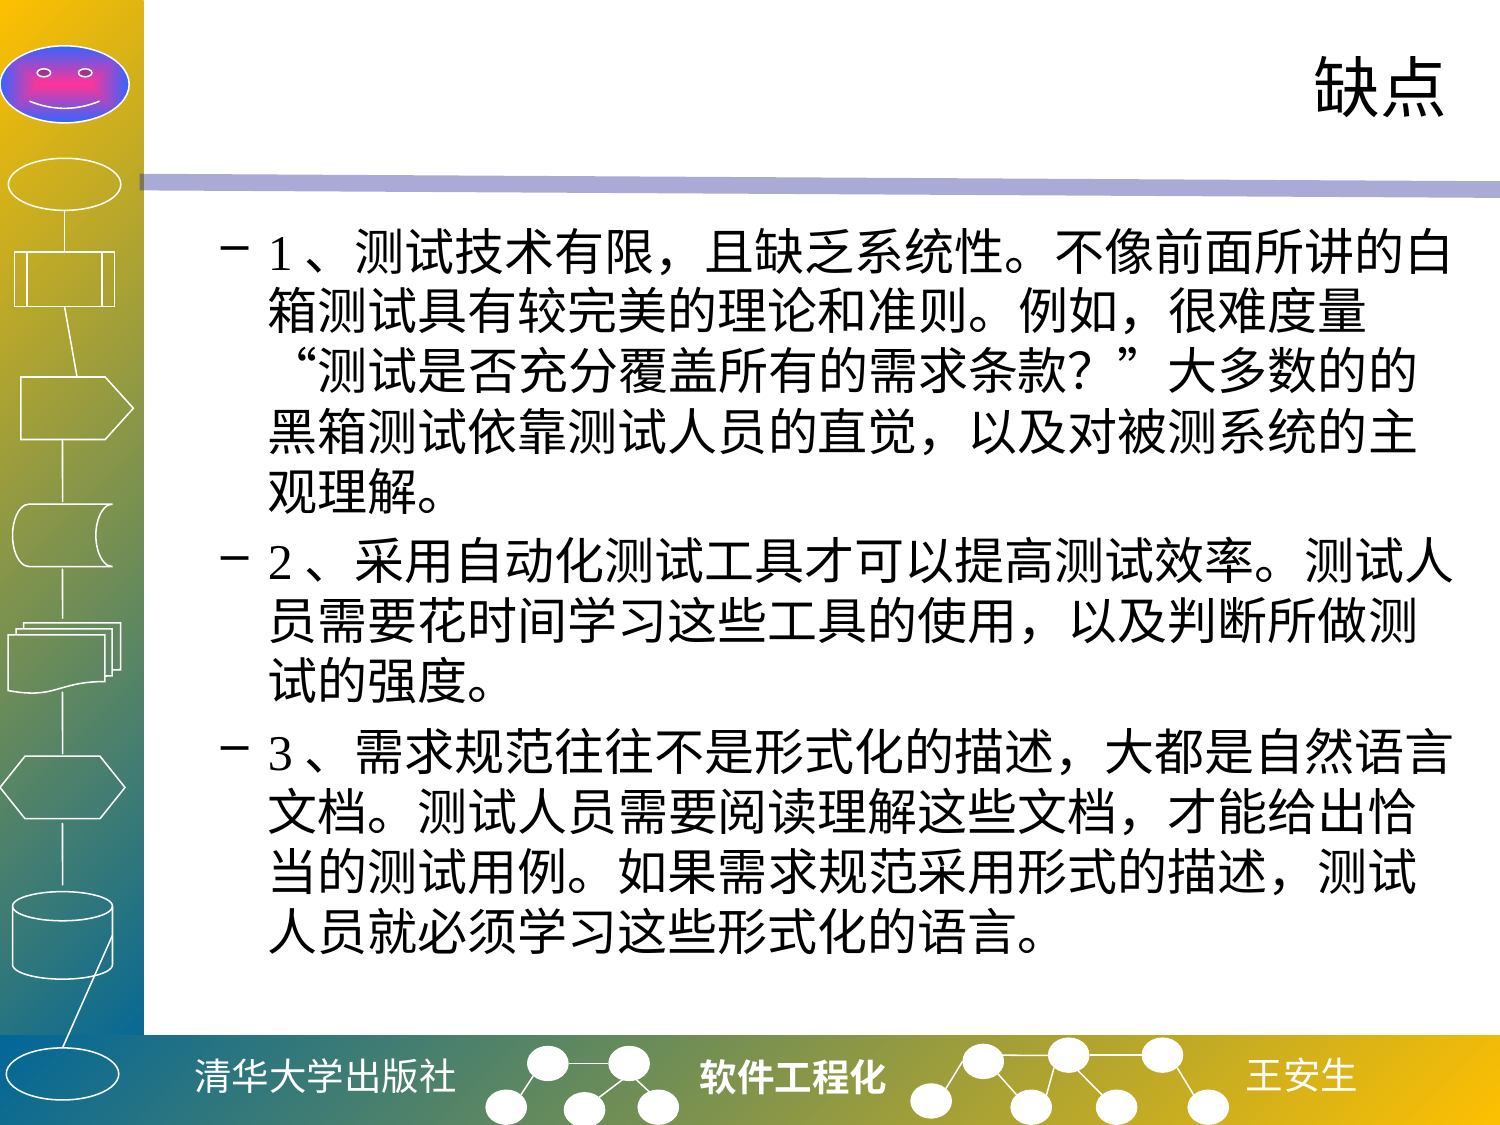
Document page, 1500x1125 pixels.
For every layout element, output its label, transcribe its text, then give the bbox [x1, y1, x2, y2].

list 1、测试技术有限，且缺乏系统性。不像前面所讲的白箱测试具有较完美的理论和准则。例如，很难度量“测试是否充分覆盖所有的需求条款？”大多数的的黑箱测试依靠测试人员的直觉，以及对被测系统的主观理解。 2、采用自动化测试工具才可以提高测试效率。测试人员需要花时间学习这些工具的使用，以及判断所做测试的强度。 3、需求规范往往不是形式化的描述，大都是自然语言文档。测试人员需要阅读理解这些文档，才能给出恰当的测试用例。如果需求规范采用形式的描述，测试人员就必须学习这些形式化的语言。 [130, 212, 1476, 1017]
title 缺点 [187, 24, 1463, 147]
